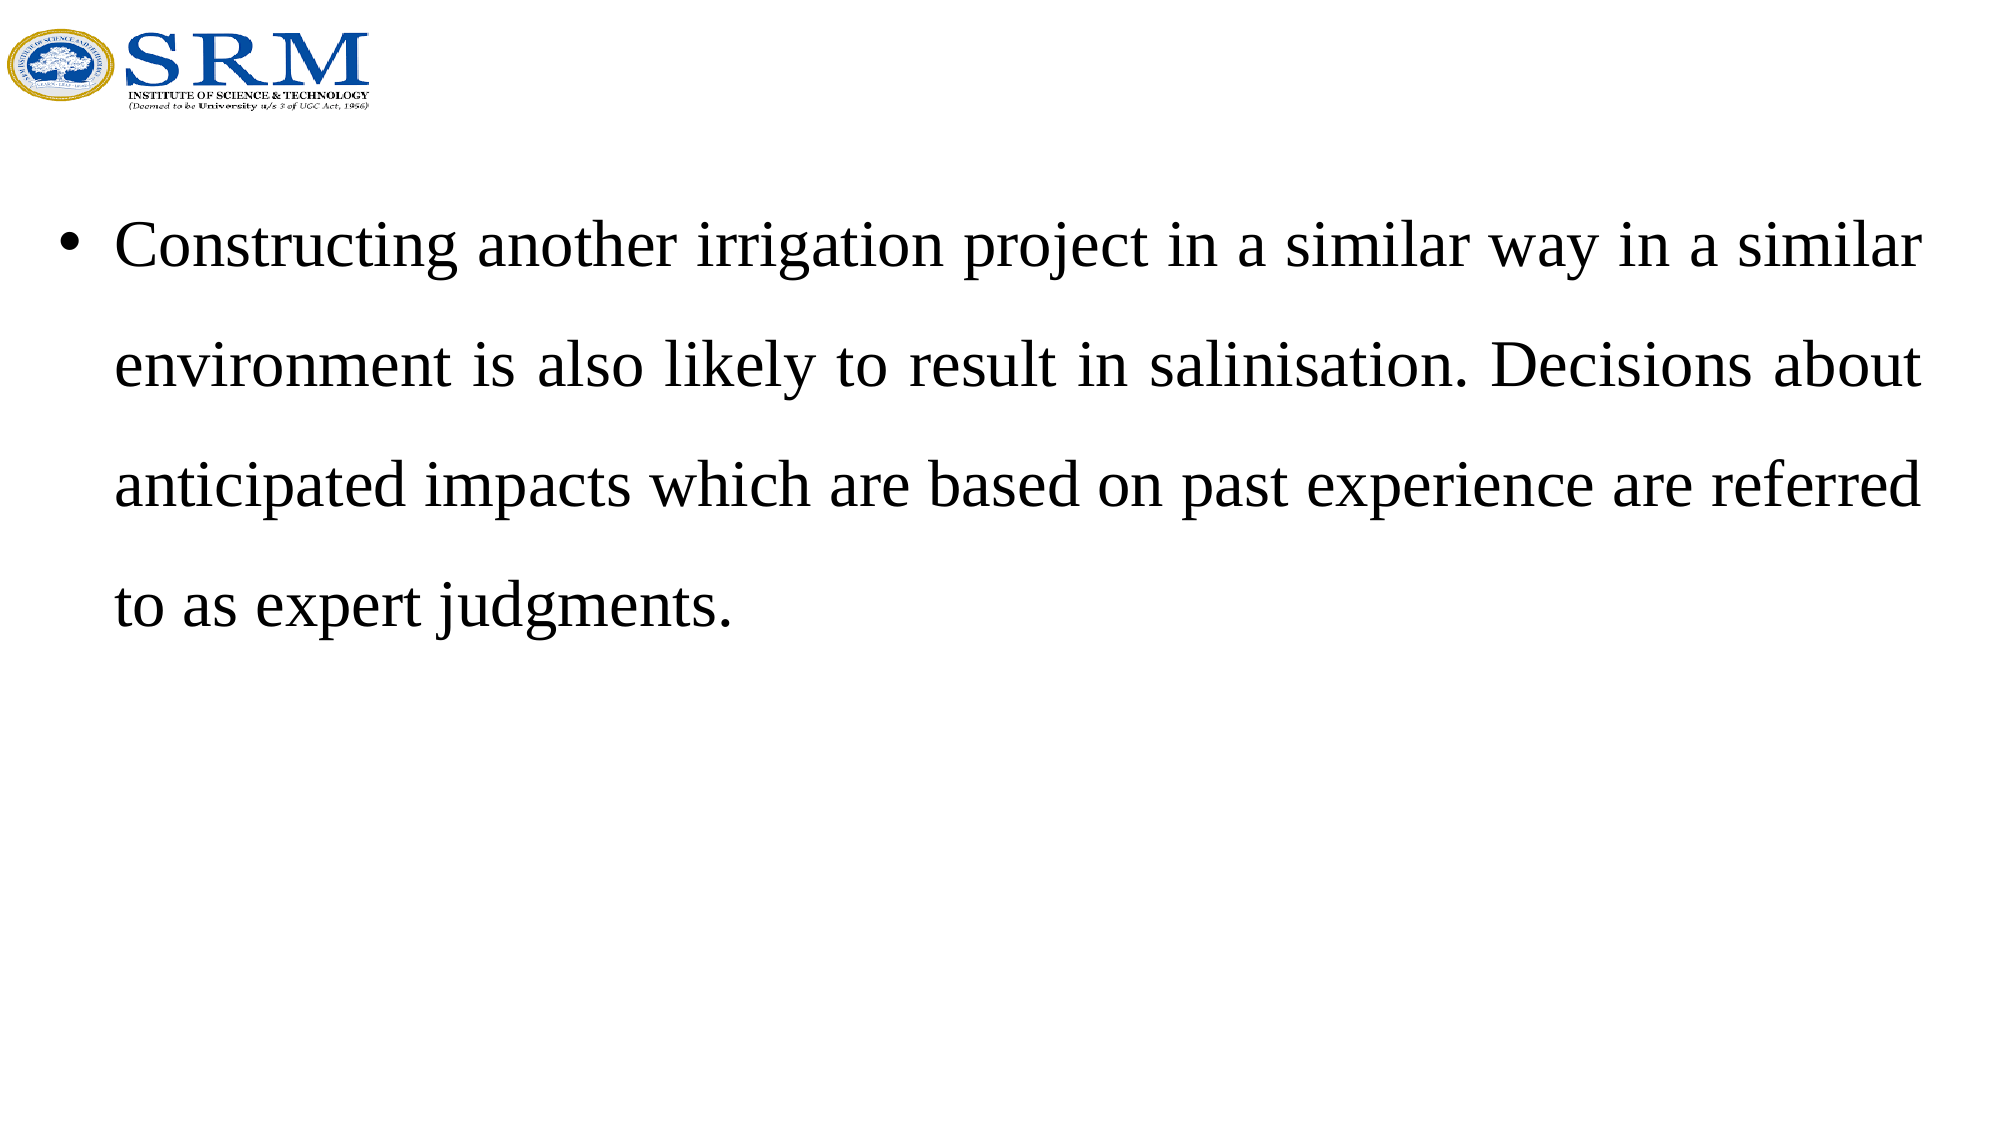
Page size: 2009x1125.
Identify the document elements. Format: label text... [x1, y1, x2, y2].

list Constructing another irrigation project in a similar way in a similar environment is also likely to result in salinisation. Decisions about anticipated impacts which are based on past experience are referred to as expert judgments. [43, 152, 1942, 1090]
picture [0, 0, 378, 140]
